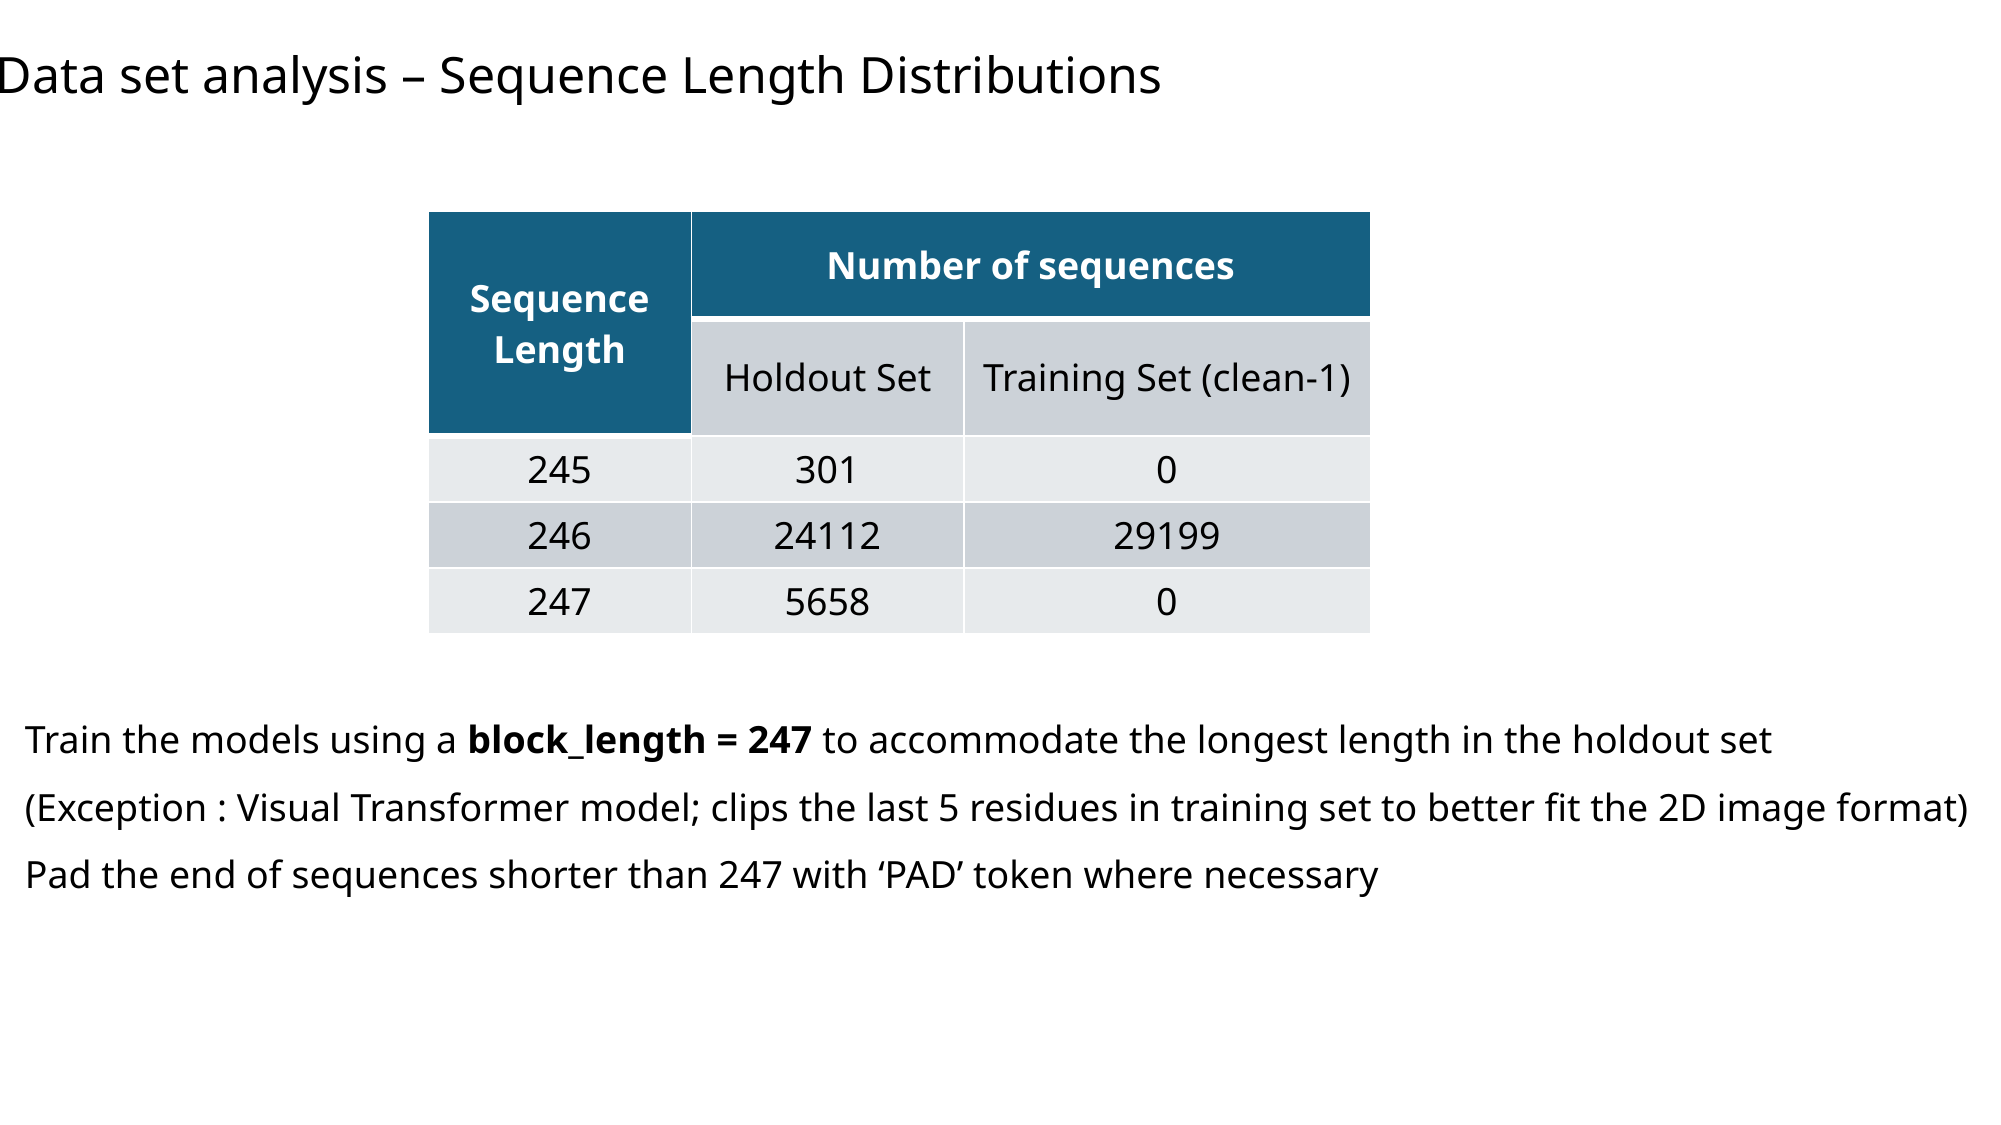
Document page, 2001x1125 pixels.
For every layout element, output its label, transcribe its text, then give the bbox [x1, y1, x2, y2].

table_cell 247 [429, 569, 691, 633]
table_header Number of sequences [692, 212, 1370, 316]
table_cell Training Set (clean-1) [965, 322, 1370, 435]
table_cell 29199 [965, 503, 1370, 567]
table_cell 0 [965, 569, 1370, 633]
table_cell 5658 [692, 569, 963, 633]
table_cell 246 [429, 503, 691, 567]
table_cell 301 [692, 437, 963, 501]
table_cell 245 [429, 439, 691, 501]
table_cell 24112 [692, 503, 963, 567]
text_box Train the models using a block_length = 247 to accommodate the longest length in the holdout set (Exception : Visual Transformer model; clips the last 5 residues in training set to better fit the 2D image format) Pad the end of sequences shorter than 247 with ‘PAD’ token where necessary [0, 686, 1986, 904]
text_box Data set analysis – Sequence Length Distributions [0, 36, 1179, 112]
table_header Sequence Length [429, 212, 691, 433]
table_cell 0 [965, 437, 1370, 501]
table_cell Holdout Set [692, 322, 963, 435]
